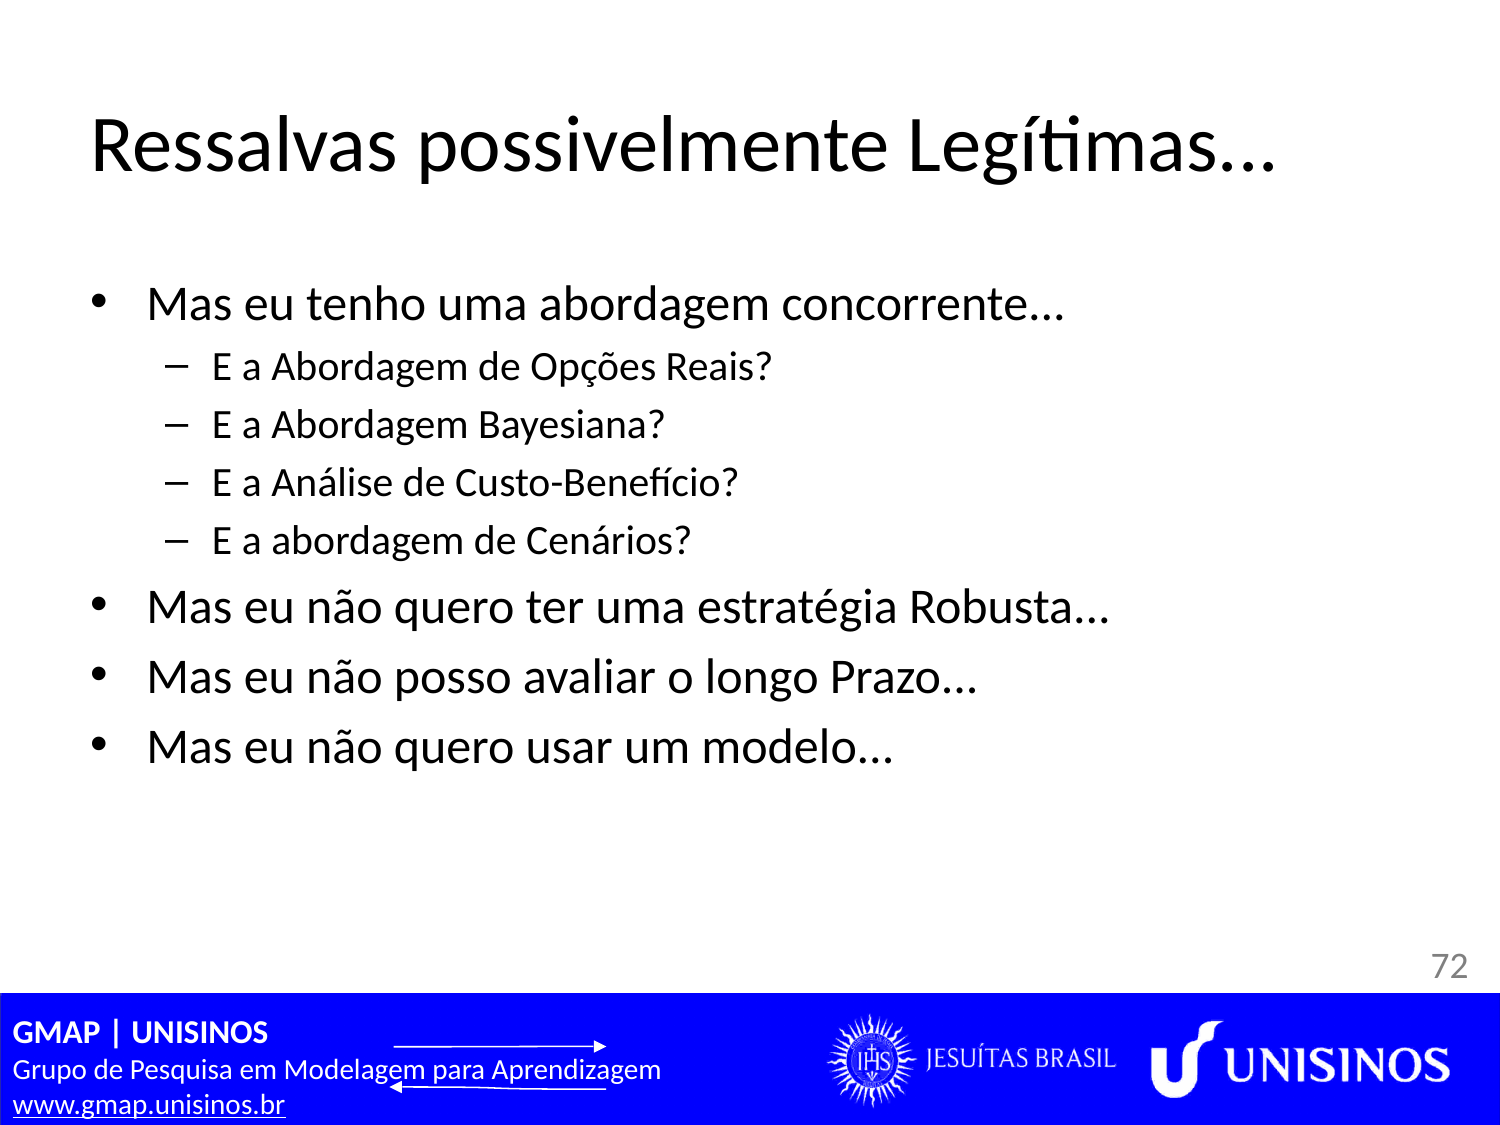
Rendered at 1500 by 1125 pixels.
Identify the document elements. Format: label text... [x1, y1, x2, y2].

picture [0, 993, 1500, 1125]
list Mas eu tenho uma abordagem concorrente... E a Abordagem de Opções Reais? E a Abordagem Bayesiana? E a Análise de Custo-Benefício? E a abordagem de Cenários? Mas eu não quero ter uma estratégia Robusta... Mas eu não posso avaliar o longo Prazo... Mas eu não quero usar um modelo... [75, 262, 1425, 953]
title Ressalvas possivelmente Legítimas... [75, 45, 1425, 233]
